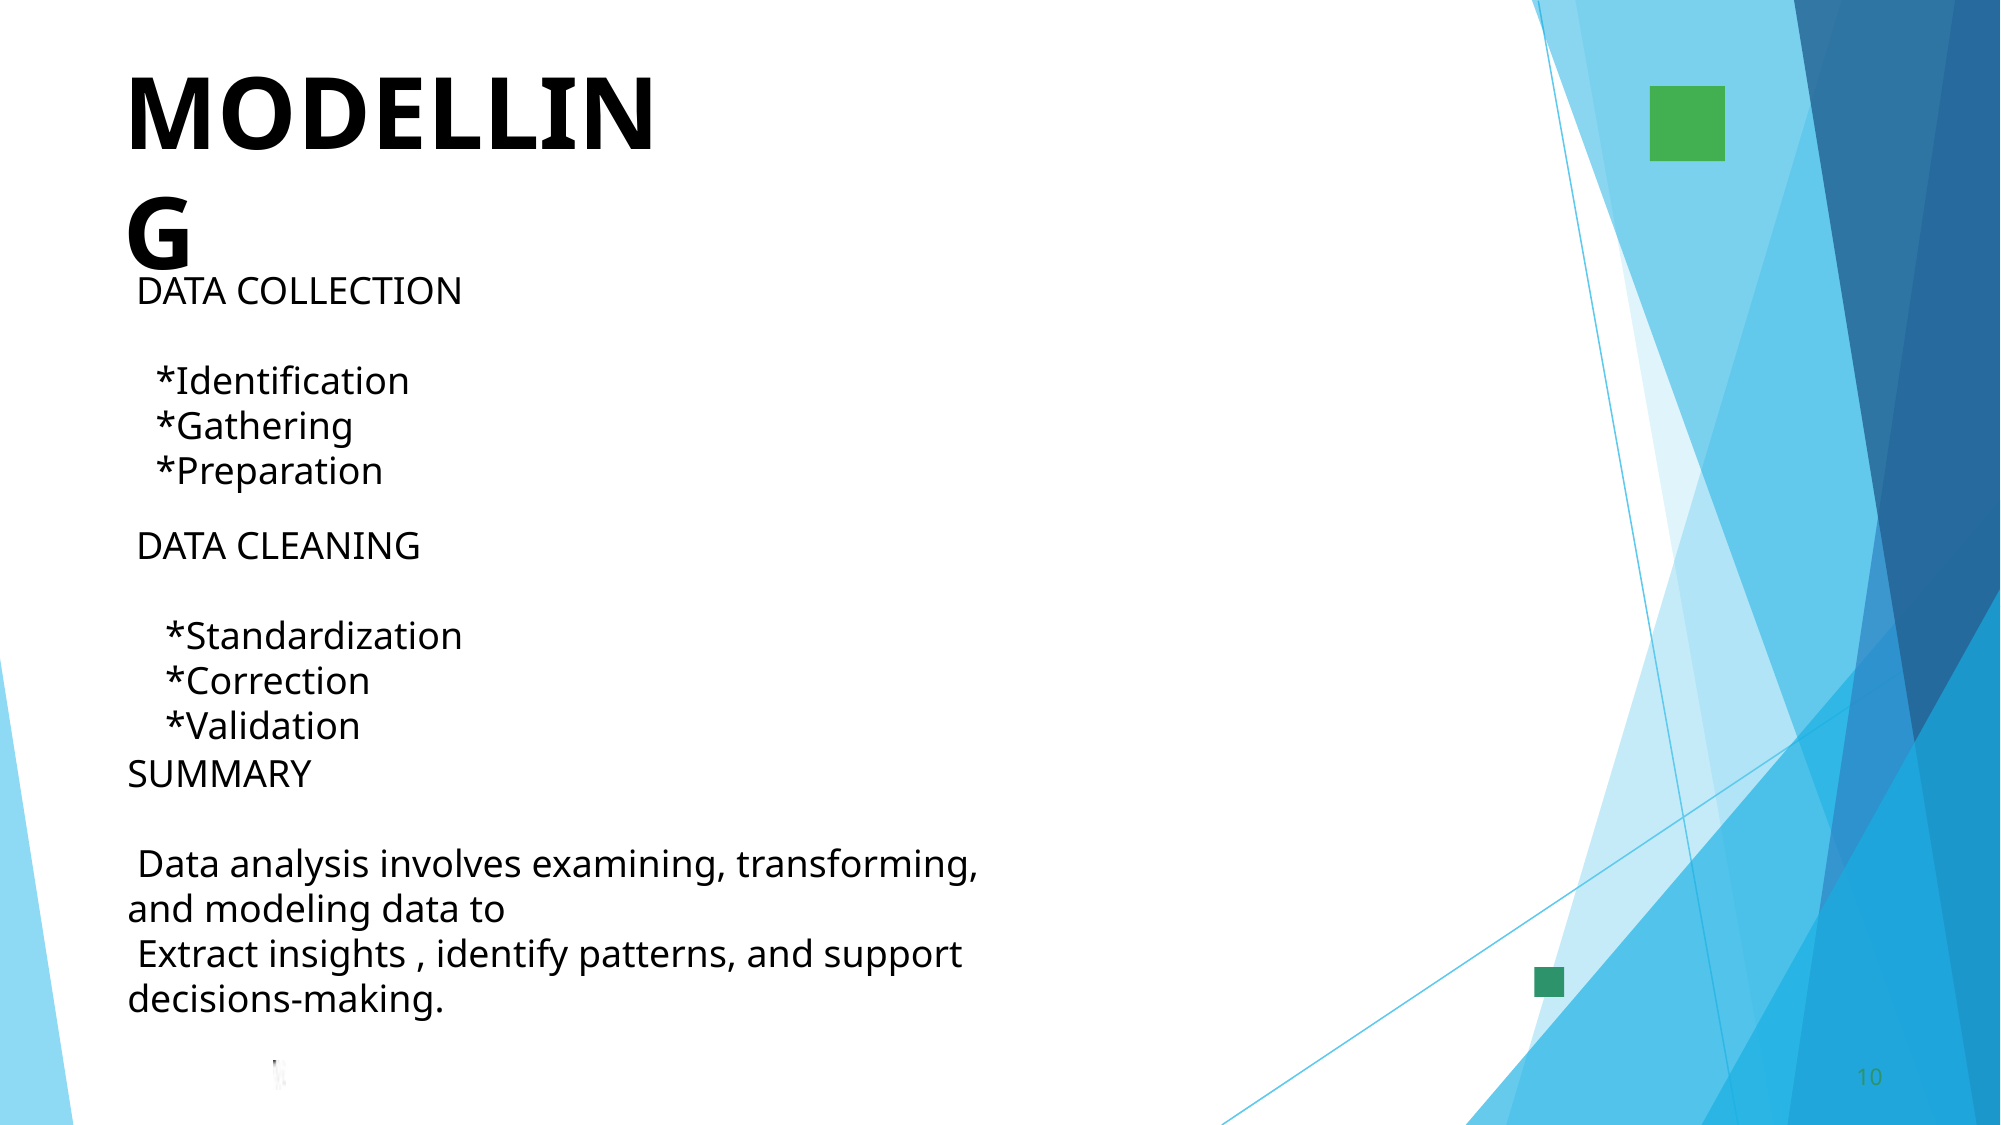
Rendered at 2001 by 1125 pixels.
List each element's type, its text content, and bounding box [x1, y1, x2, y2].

text_box SUMMARY Data analysis involves examining, transforming, and modeling data to Extract insights , identify patterns, and support decisions-making. [112, 742, 1002, 1125]
text_box DATA COLLECTION *Identification *Gathering *Preparation [121, 259, 1109, 500]
text_box [1534, 967, 1565, 997]
text_box 10 [1849, 1061, 1888, 1095]
text_box MODELLING [121, 47, 664, 259]
text_box DATA CLEANING *Standardization *Correction *Validation [121, 514, 772, 742]
text_box [1649, 86, 1725, 162]
picture [273, 1060, 287, 1091]
